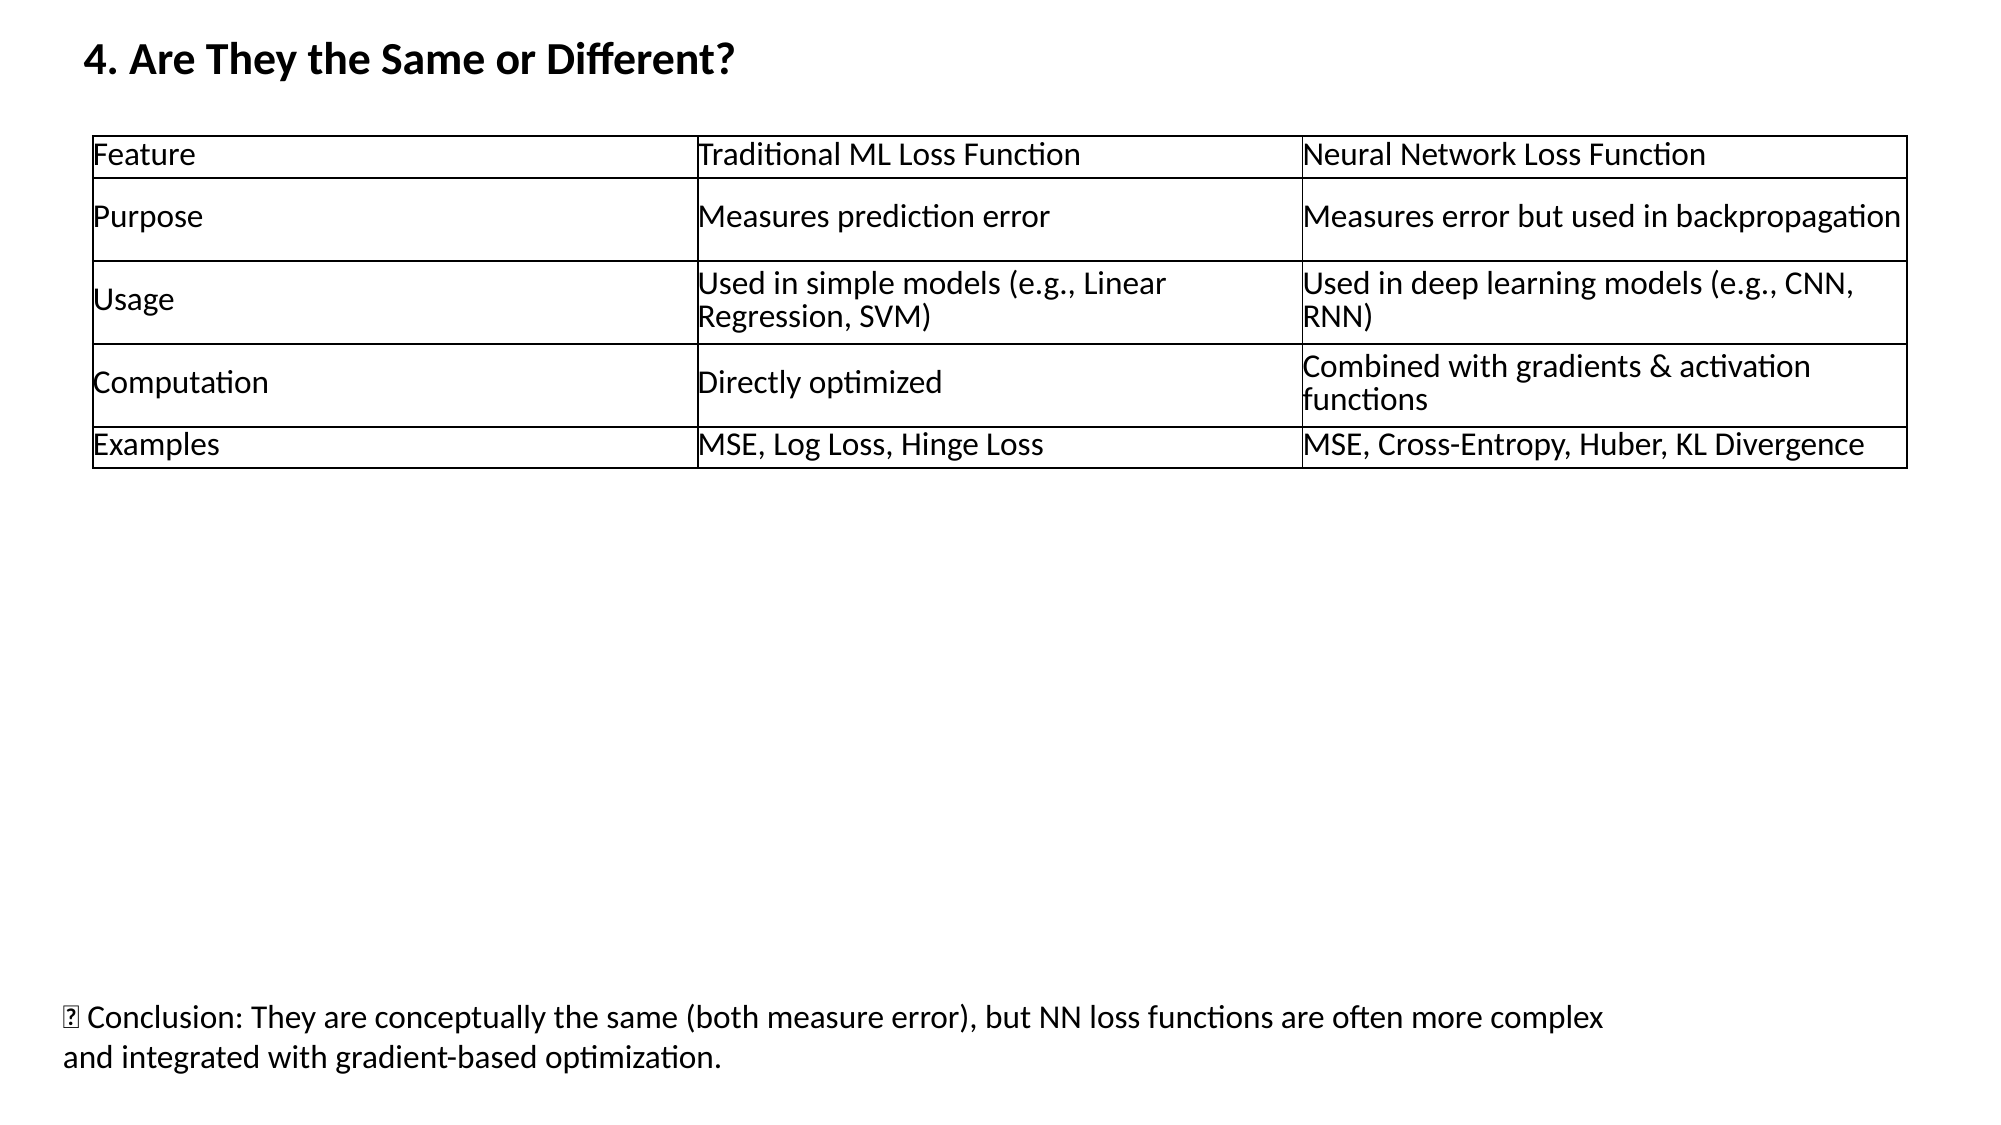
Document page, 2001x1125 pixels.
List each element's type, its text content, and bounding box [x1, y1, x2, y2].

table_cell Directly optimized [699, 345, 1302, 426]
table_cell Combined with gradients & activation functions [1303, 345, 1906, 426]
table_cell Purpose [94, 179, 697, 260]
table_cell MSE, Log Loss, Hinge Loss [699, 428, 1302, 467]
table_header Traditional ML Loss Function [699, 137, 1302, 177]
table_header Feature [94, 137, 697, 177]
table_header Neural Network Loss Function [1303, 137, 1906, 177]
table_cell Used in simple models (e.g., Linear Regression, SVM) [699, 262, 1302, 343]
text_box 4. Are They the Same or Different? [68, 21, 1892, 92]
text_box ✅ Conclusion: They are conceptually the same (both measure error), but NN loss functions are often more complex and integrated with gradient-based optimization. [48, 987, 1633, 1105]
table_cell Used in deep learning models (e.g., CNN, RNN) [1303, 262, 1906, 343]
table_cell Measures error but used in backpropagation [1303, 179, 1906, 260]
table_cell MSE, Cross-Entropy, Huber, KL Divergence [1303, 428, 1906, 467]
table_cell Examples [94, 428, 697, 467]
table_cell Usage [94, 262, 697, 343]
table_cell Computation [94, 345, 697, 426]
table_cell Measures prediction error [699, 179, 1302, 260]
